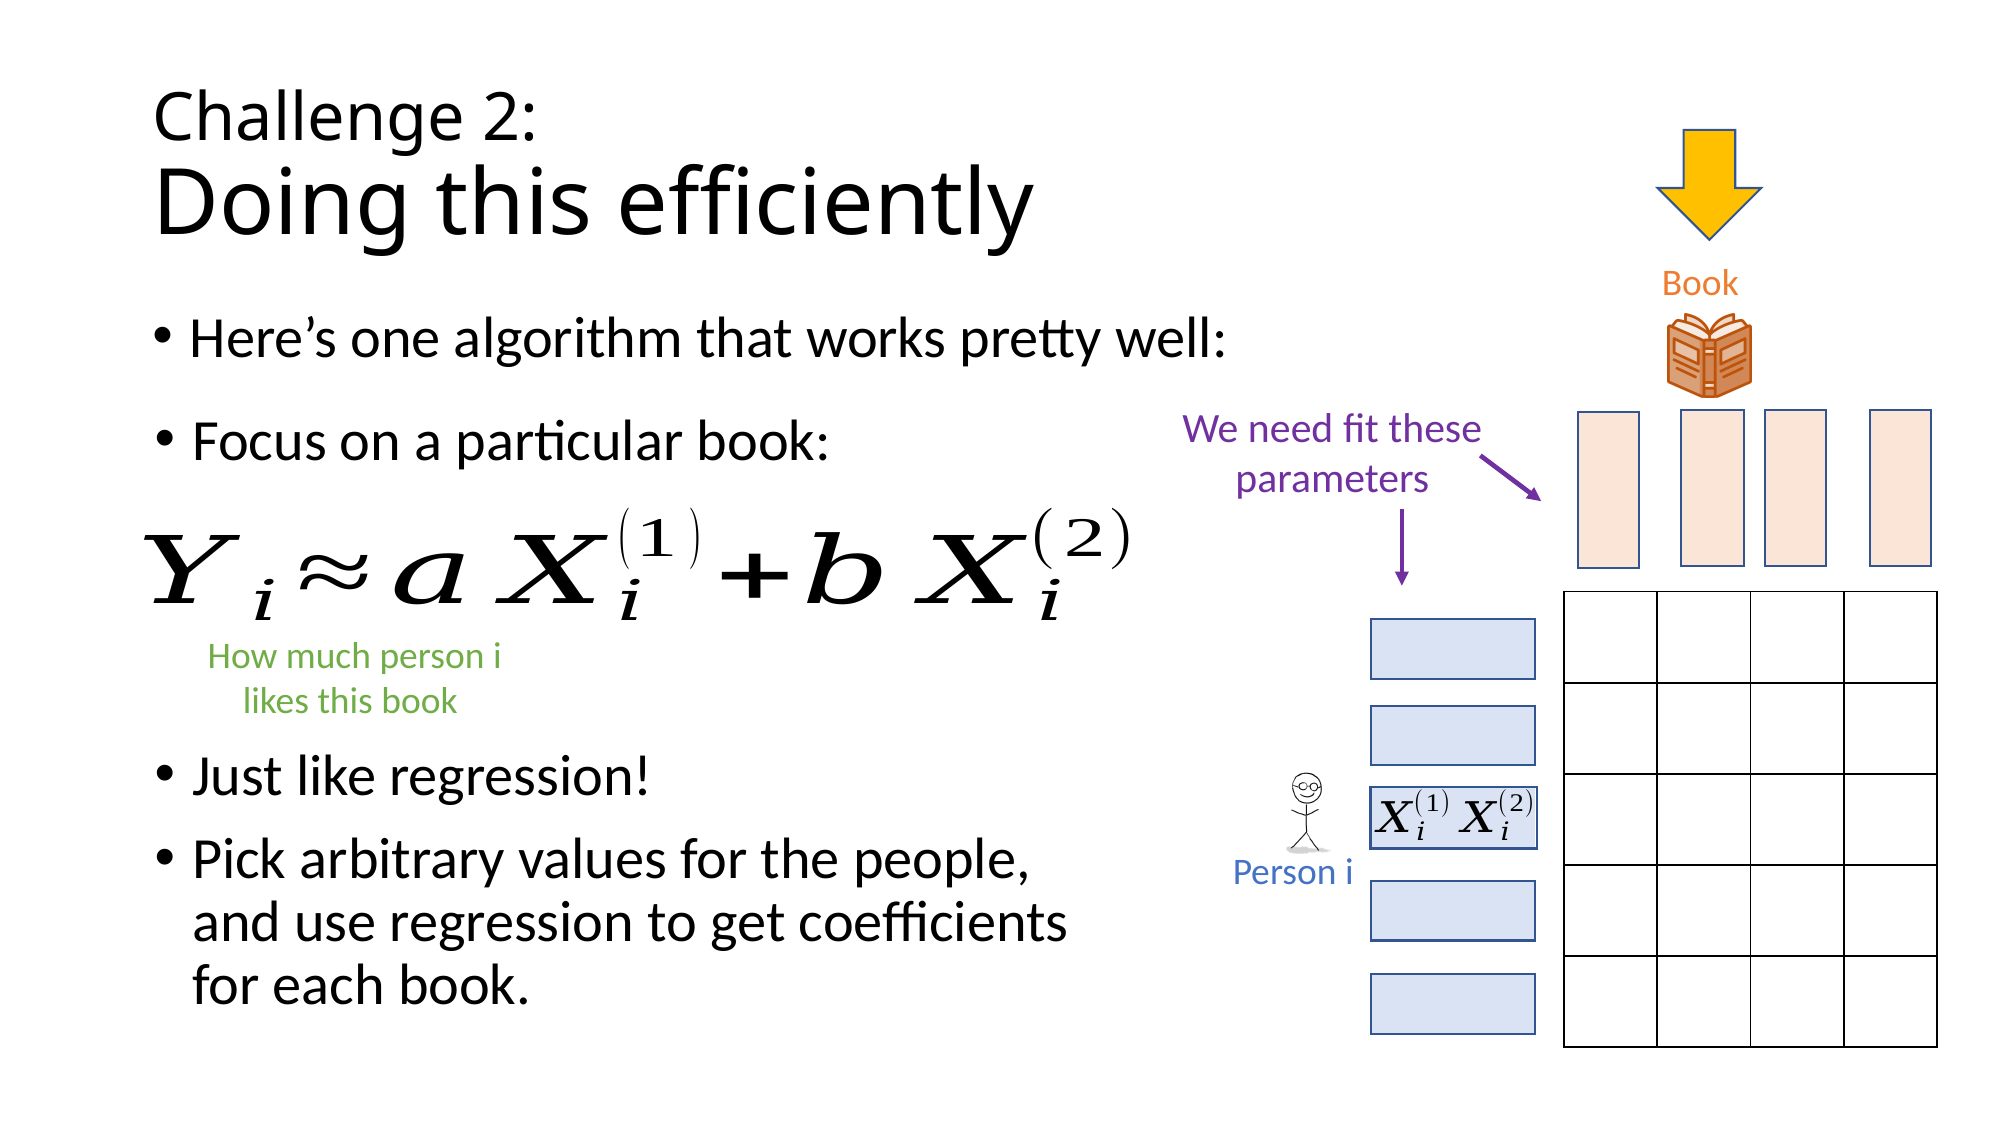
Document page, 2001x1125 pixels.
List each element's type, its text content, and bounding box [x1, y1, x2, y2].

text_box [1370, 880, 1536, 942]
text_box [1370, 705, 1536, 766]
picture [1667, 313, 1752, 398]
title Challenge 2: Doing this efficiently [137, 59, 1863, 278]
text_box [1480, 455, 1542, 502]
text_box Person i [1218, 839, 1408, 900]
text_box [1655, 128, 1764, 242]
text_box Book [1647, 250, 1836, 311]
text_box [1764, 409, 1827, 567]
text_box [1577, 411, 1640, 569]
text_box [1869, 409, 1932, 567]
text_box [137, 503, 1139, 731]
text_box [1370, 618, 1536, 680]
list Here’s one algorithm that works pretty well: [137, 299, 1863, 1014]
text_box [1370, 973, 1536, 1035]
picture [1268, 754, 1344, 865]
text_box We need fit these parameters [1159, 393, 1506, 509]
text_box Focus on a particular book: Just like regression! Pick arbitrary values for the people, and use regression to get coefficients for each book. [139, 731, 1139, 1125]
text_box Focus on a particular book: Just like regression! Pick arbitrary values for the people, and use regression to get coefficients for each book. [139, 402, 1139, 503]
